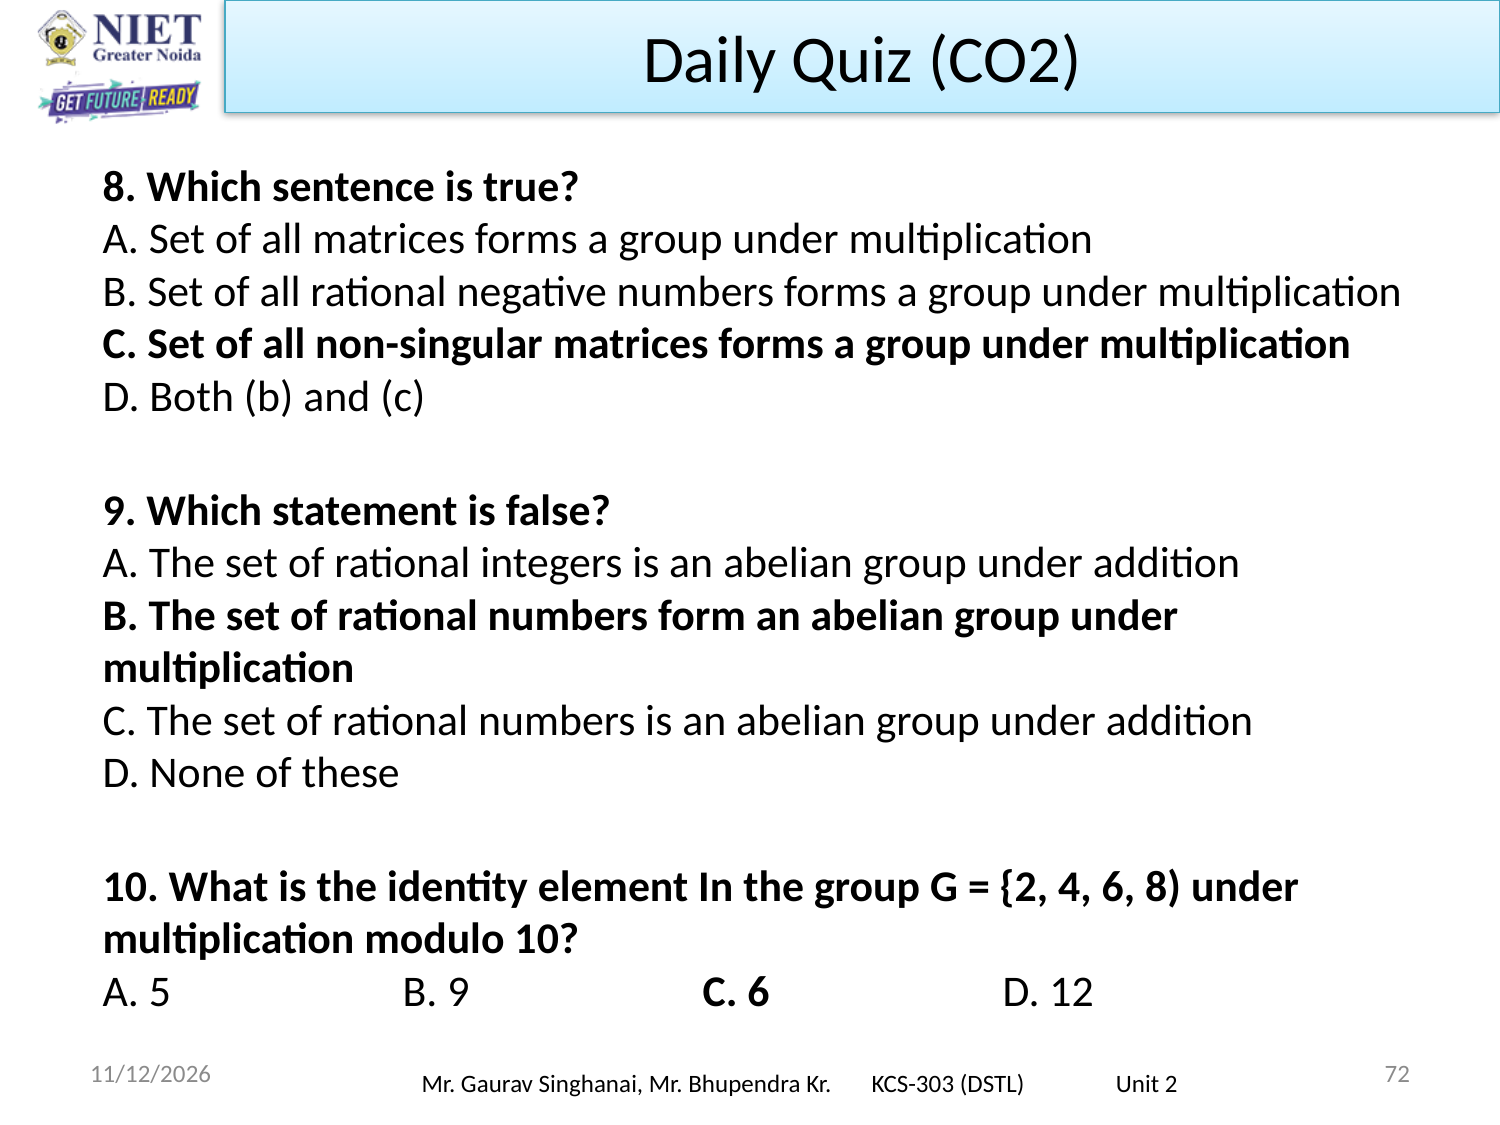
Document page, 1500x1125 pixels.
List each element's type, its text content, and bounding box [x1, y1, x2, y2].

footer Mr. Gaurav Singhanai, Mr. Bhupendra Kr. KCS-303 (DSTL) Unit 2 [387, 1052, 1213, 1113]
list 8. Which sentence is true? A. Set of all matrices forms a group under multiplication B. Set of all rational negative numbers forms a group under multiplication C. Set of all non-singular matrices forms a group under multiplication D. Both (b) and (c) 9. Which statement is false? A. The set of rational integers is an abelian group under addition B. The set of rational numbers form an abelian group under multiplication C. The set of rational numbers is an abelian group under addition D. None of these 10. What is the identity element In the group G = {2, 4, 6, 8) under multiplication modulo 10? A. 5 B. 9 C. 6 D. 12 [87, 149, 1438, 1031]
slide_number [75, 1042, 425, 1103]
slide_number 72 [1074, 1042, 1425, 1103]
text_box Daily Quiz (CO2) [238, 0, 1500, 113]
picture [0, 0, 238, 135]
